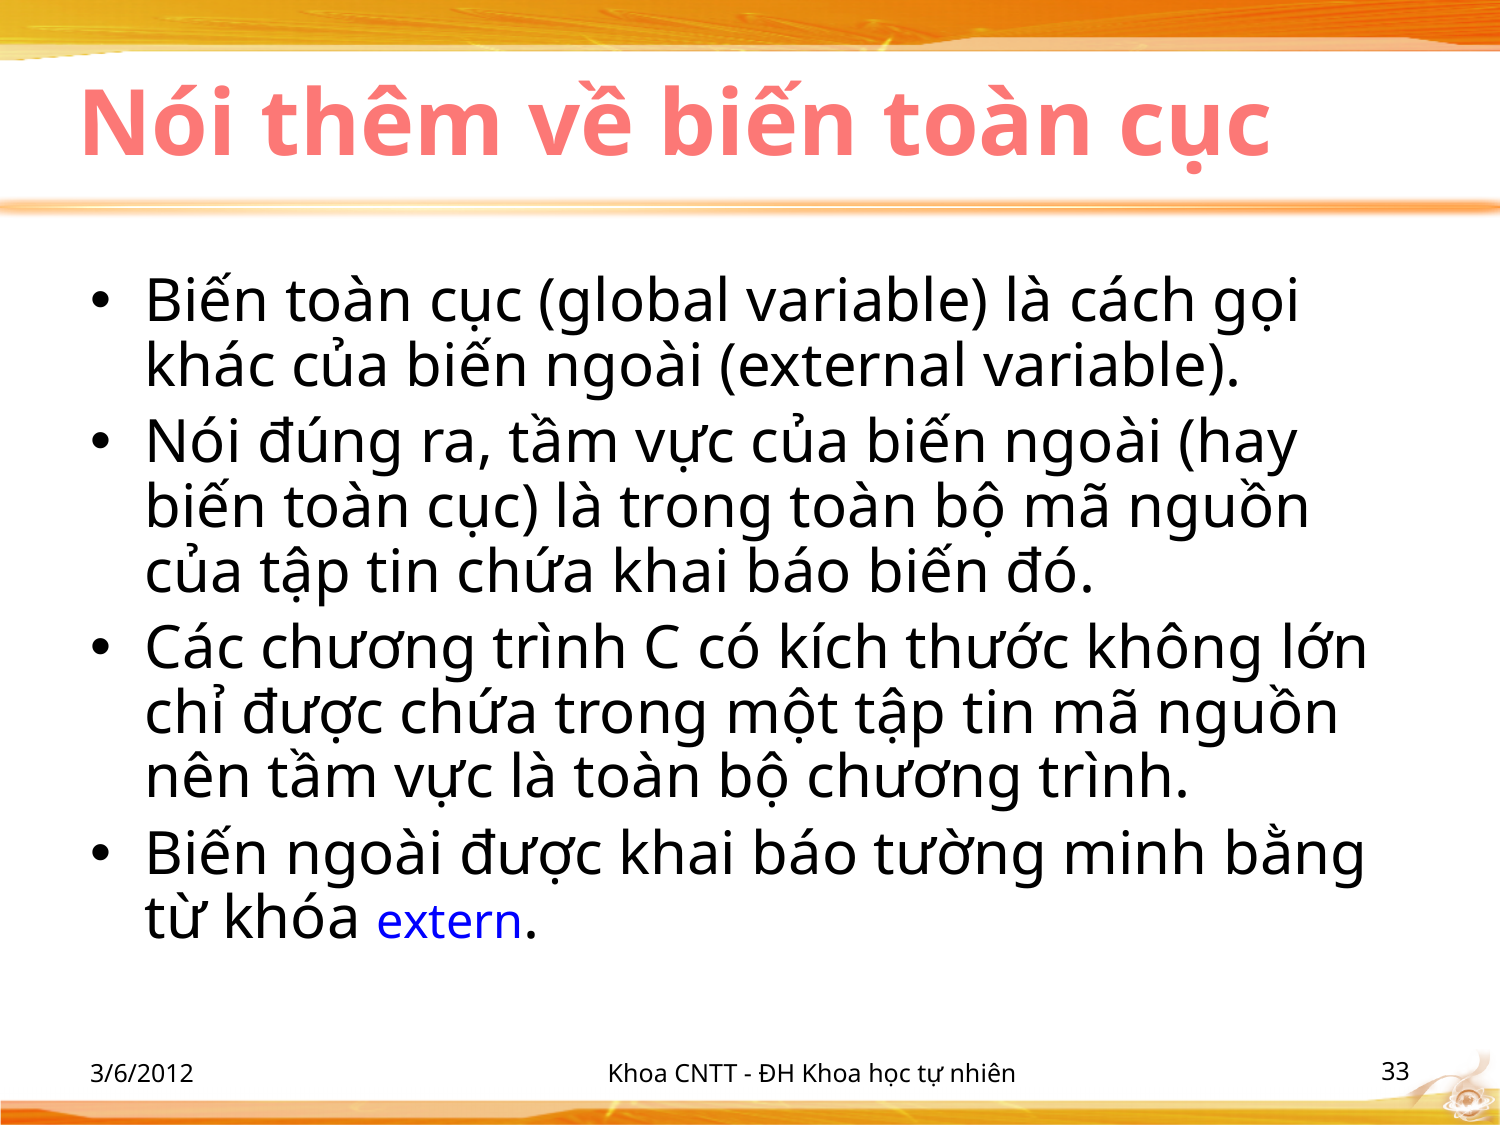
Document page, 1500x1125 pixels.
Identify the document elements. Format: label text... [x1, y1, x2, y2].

picture [0, 187, 1500, 225]
footer Khoa CNTT - ĐH Khoa học tự nhiên [312, 1042, 1313, 1103]
picture [0, 0, 1500, 63]
list Biến toàn cục (global variable) là cách gọi khác của biến ngoài (external variable). Nói đúng ra, tầm vực của biến ngoài (hay biến toàn cục) là trong toàn bộ mã nguồn của tập tin chứa khai báo biến đó. Các chương trình C có kích thước không lớn chỉ được chứa trong một tập tin mã nguồn nên tầm vực là toàn bộ chương trình. Biến ngoài được khai báo tường minh bằng từ khóa extern. [75, 262, 1425, 1005]
slide_number ‹#› [1337, 1042, 1425, 1103]
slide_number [75, 1042, 238, 1103]
picture [2, 1049, 1500, 1125]
title Nói thêm về biến toàn cục [62, 24, 1475, 213]
